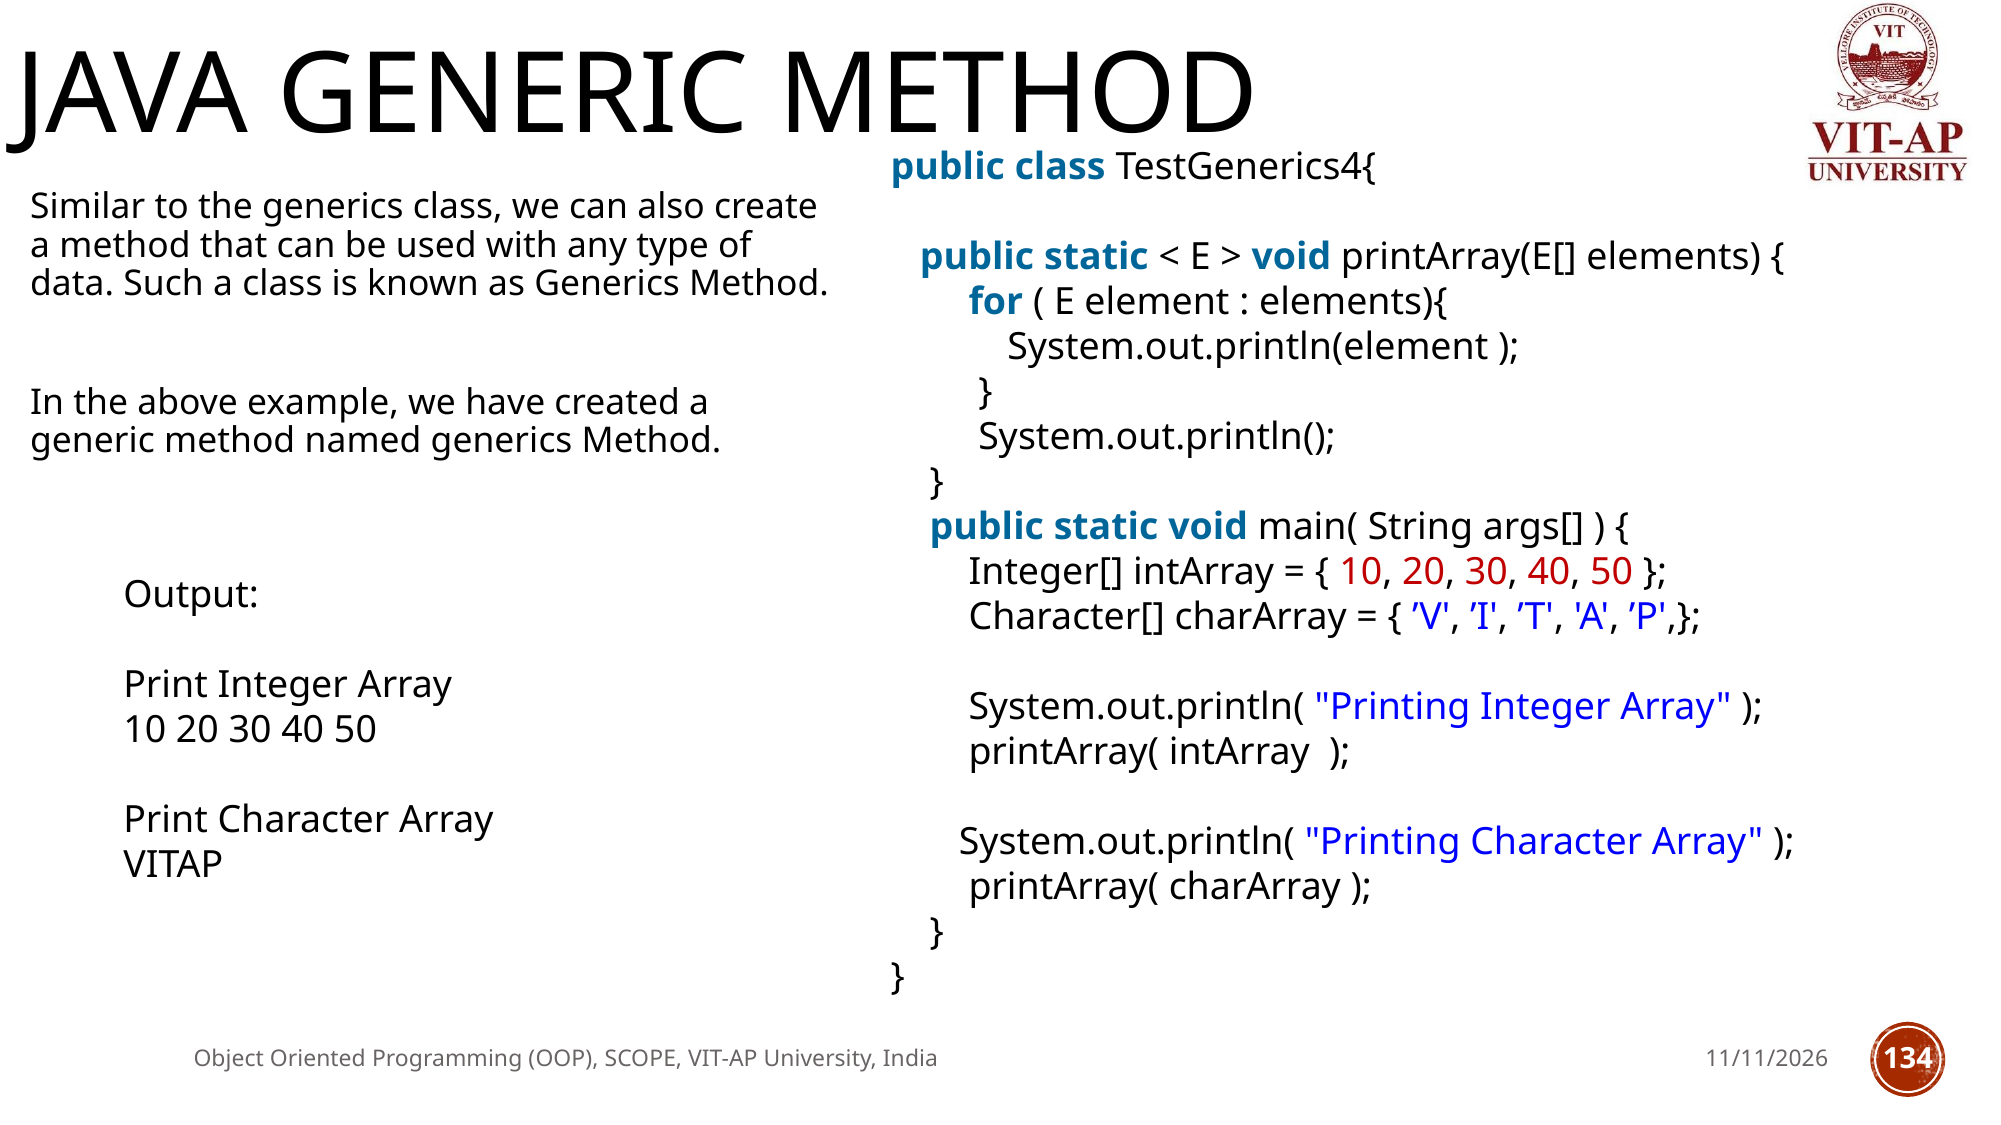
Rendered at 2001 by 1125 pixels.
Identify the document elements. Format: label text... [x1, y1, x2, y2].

picture [1784, 0, 2000, 216]
text_box public class TestGenerics4{ public static < E > void printArray(E[] elements) { for ( E element : elements){ System.out.println(element ); } System.out.println(); } public static void main( String args[] ) { Integer[] intArray = { 10, 20, 30, 40, 50 }; Character[] charArray = { ’V', ’I', ’T', 'A', ’P',}; System.out.println( "Printing Integer Array" ); printArray( intArray ); System.out.println( "Printing Character Array" ); printArray( charArray ); } } [875, 134, 1876, 1005]
list Similar to the generics class, we can also create a method that can be used with any type of data. Such a class is known as Generics Method. In the above example, we have created a generic method named generics Method. [15, 180, 849, 483]
footer Object Oriented Programming (OOP), SCOPE, VIT-AP University, India [178, 1028, 1217, 1089]
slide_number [1306, 1028, 1844, 1089]
text_box Output: Print Integer Array 10 20 30 40 50 Print Character Array VITAP [108, 562, 509, 938]
slide_number 134 [1855, 1028, 1961, 1089]
title Java Generic Method [0, 0, 1650, 228]
